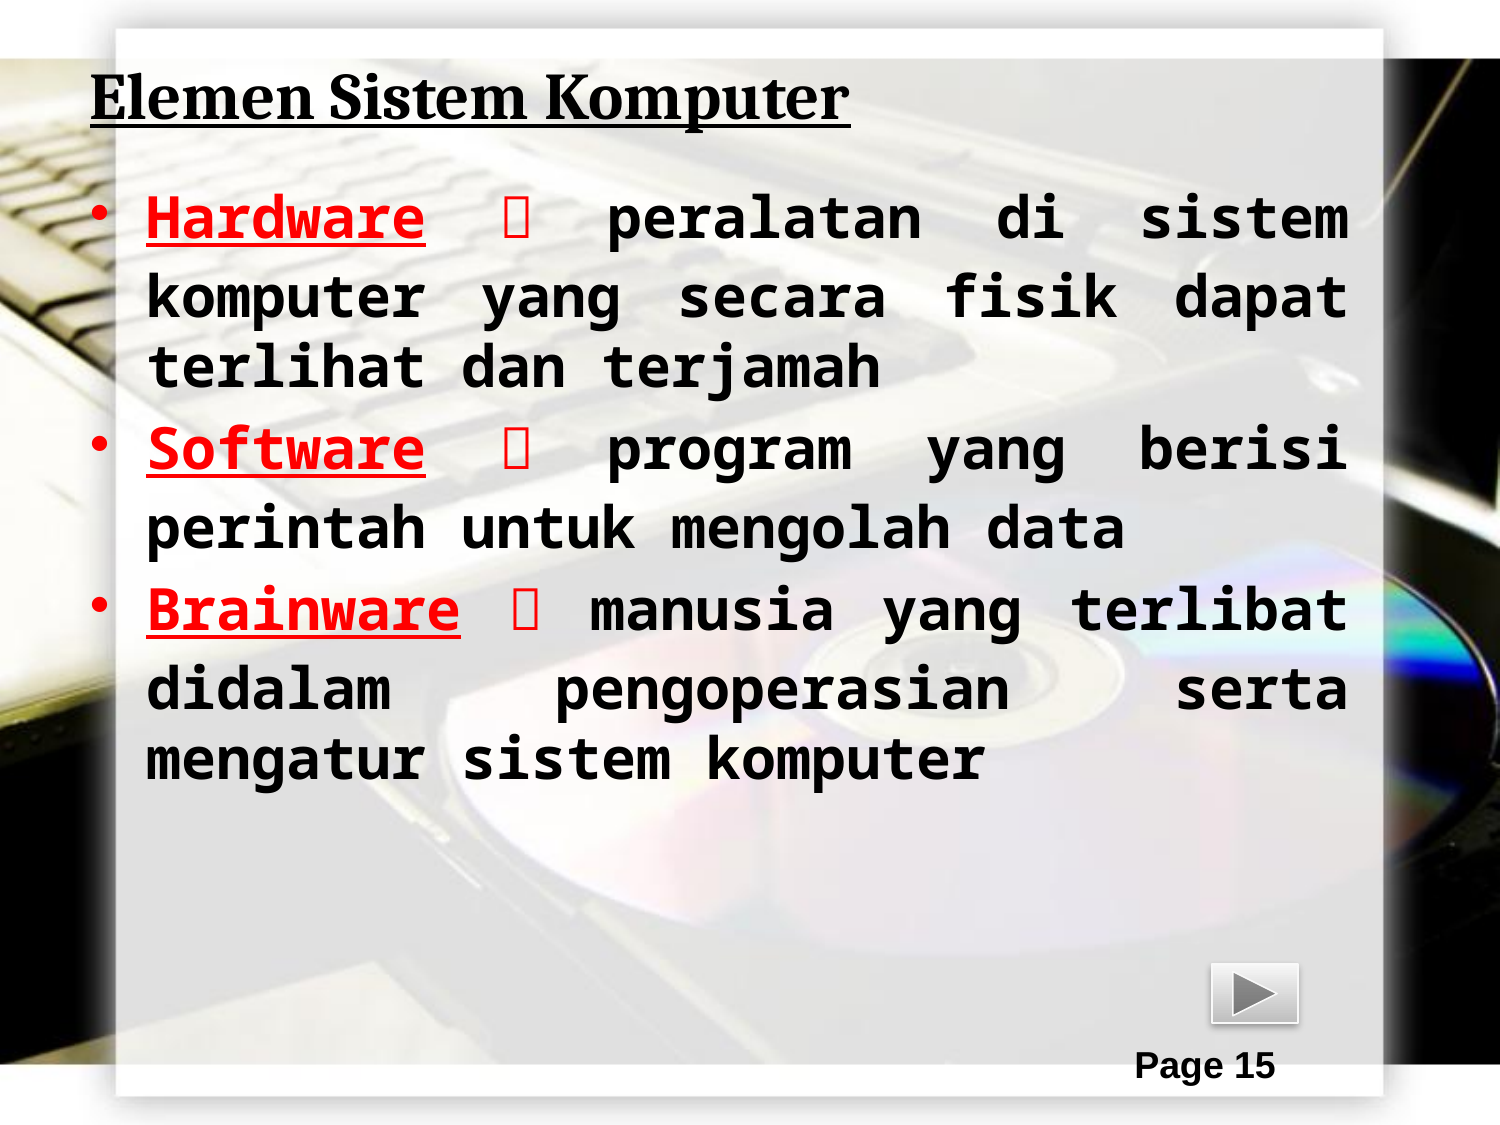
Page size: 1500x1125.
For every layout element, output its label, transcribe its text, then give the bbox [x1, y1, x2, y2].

picture [0, 0, 1500, 1125]
list Hardware  peralatan di sistem komputer yang secara fisik dapat terlihat dan terjamah Software  program yang berisi perintah untuk mengolah data Brainware  manusia yang terlibat didalam pengoperasian serta mengatur sistem komputer [75, 172, 1365, 1005]
title Elemen Sistem Komputer [75, 45, 1425, 233]
text_box [1211, 963, 1299, 1024]
